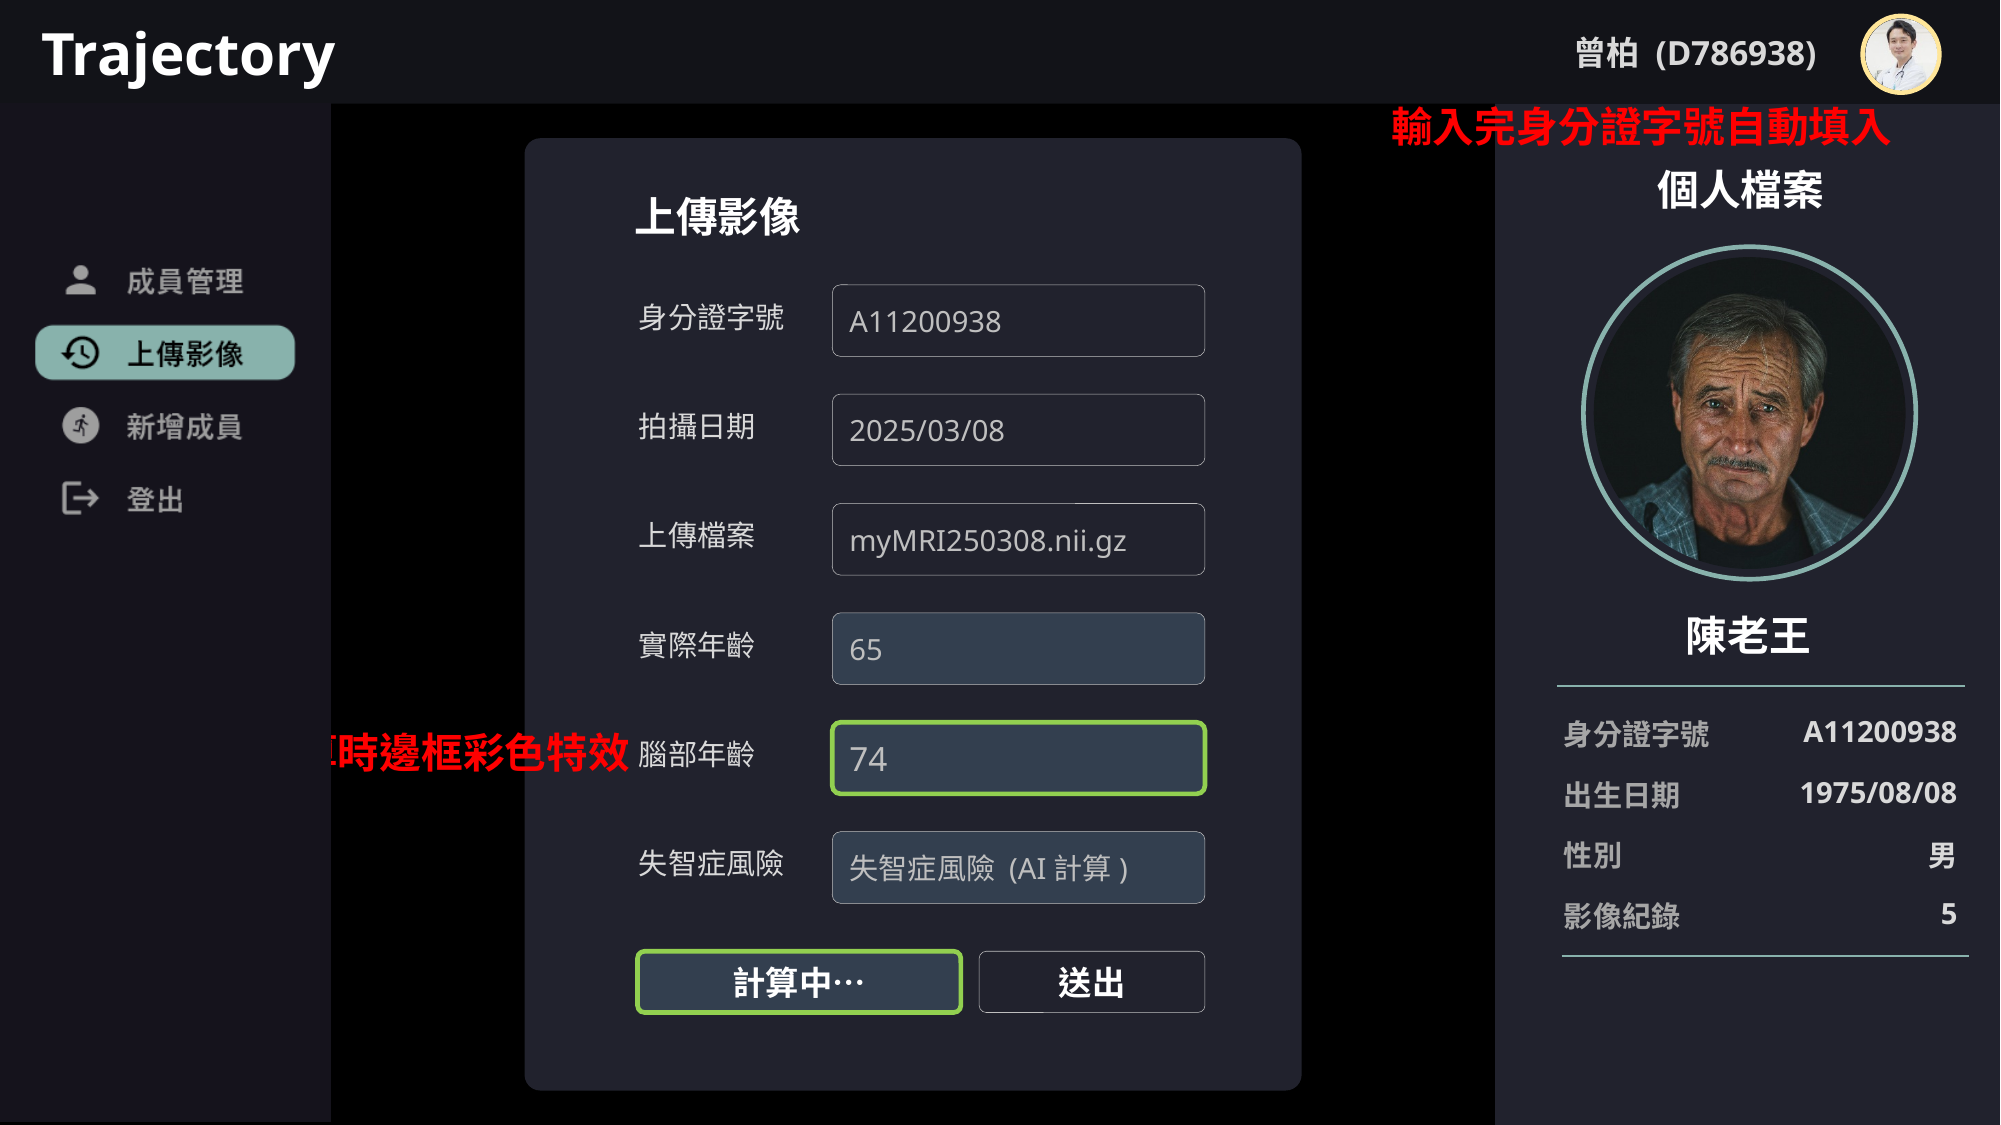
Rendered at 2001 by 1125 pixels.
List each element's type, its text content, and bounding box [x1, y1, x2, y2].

text_box [1494, 104, 2000, 1125]
table_cell 5 [1732, 886, 1973, 947]
table_cell 性別 [1549, 825, 1732, 886]
text_box A11200938 [831, 283, 1206, 358]
text_box 上傳影像 [584, 189, 852, 242]
text_box [1906, 353, 1917, 473]
text_box [523, 137, 1303, 1092]
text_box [0, 0, 2000, 104]
table_cell 影像紀錄 [1549, 886, 1732, 947]
table_header A11200938 [1732, 704, 1973, 764]
text_box 上傳檔案 [624, 510, 771, 561]
text_box 失智症風險 (AI計算) [831, 830, 1206, 905]
text_box 2025/03/08 [831, 392, 1206, 467]
text_box myMRI250308.nii.gz [831, 502, 1206, 577]
text_box 送出 [978, 950, 1206, 1014]
text_box AI計算時邊框彩色特效 [331, 713, 647, 790]
text_box [1689, 245, 1811, 257]
text_box 計算中… [636, 950, 962, 1014]
text_box 輸入完身分證字號自動填入 [1375, 104, 1939, 164]
table_cell 1975/08/08 [1732, 764, 1973, 825]
picture [0, 103, 331, 1122]
text_box 74 [831, 721, 1206, 795]
table_cell 男 [1732, 825, 1973, 886]
text_box 拍攝日期 [624, 401, 771, 451]
picture [1593, 257, 1906, 569]
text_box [1862, 15, 1940, 93]
text_box 腦部年齡 [647, 728, 771, 779]
table_header 身分證字號 [1549, 704, 1732, 764]
text_box 身分證字號 [624, 291, 801, 342]
text_box 陳老王 [1625, 598, 1871, 672]
text_box [1689, 569, 1810, 581]
text_box 實際年齡 [624, 619, 771, 670]
text_box 個人檔案 [1607, 164, 1875, 216]
table_cell 出生日期 [1549, 764, 1732, 825]
text_box [1582, 354, 1593, 472]
text_box 失智症風險 [624, 837, 801, 888]
text_box 65 [831, 611, 1206, 686]
